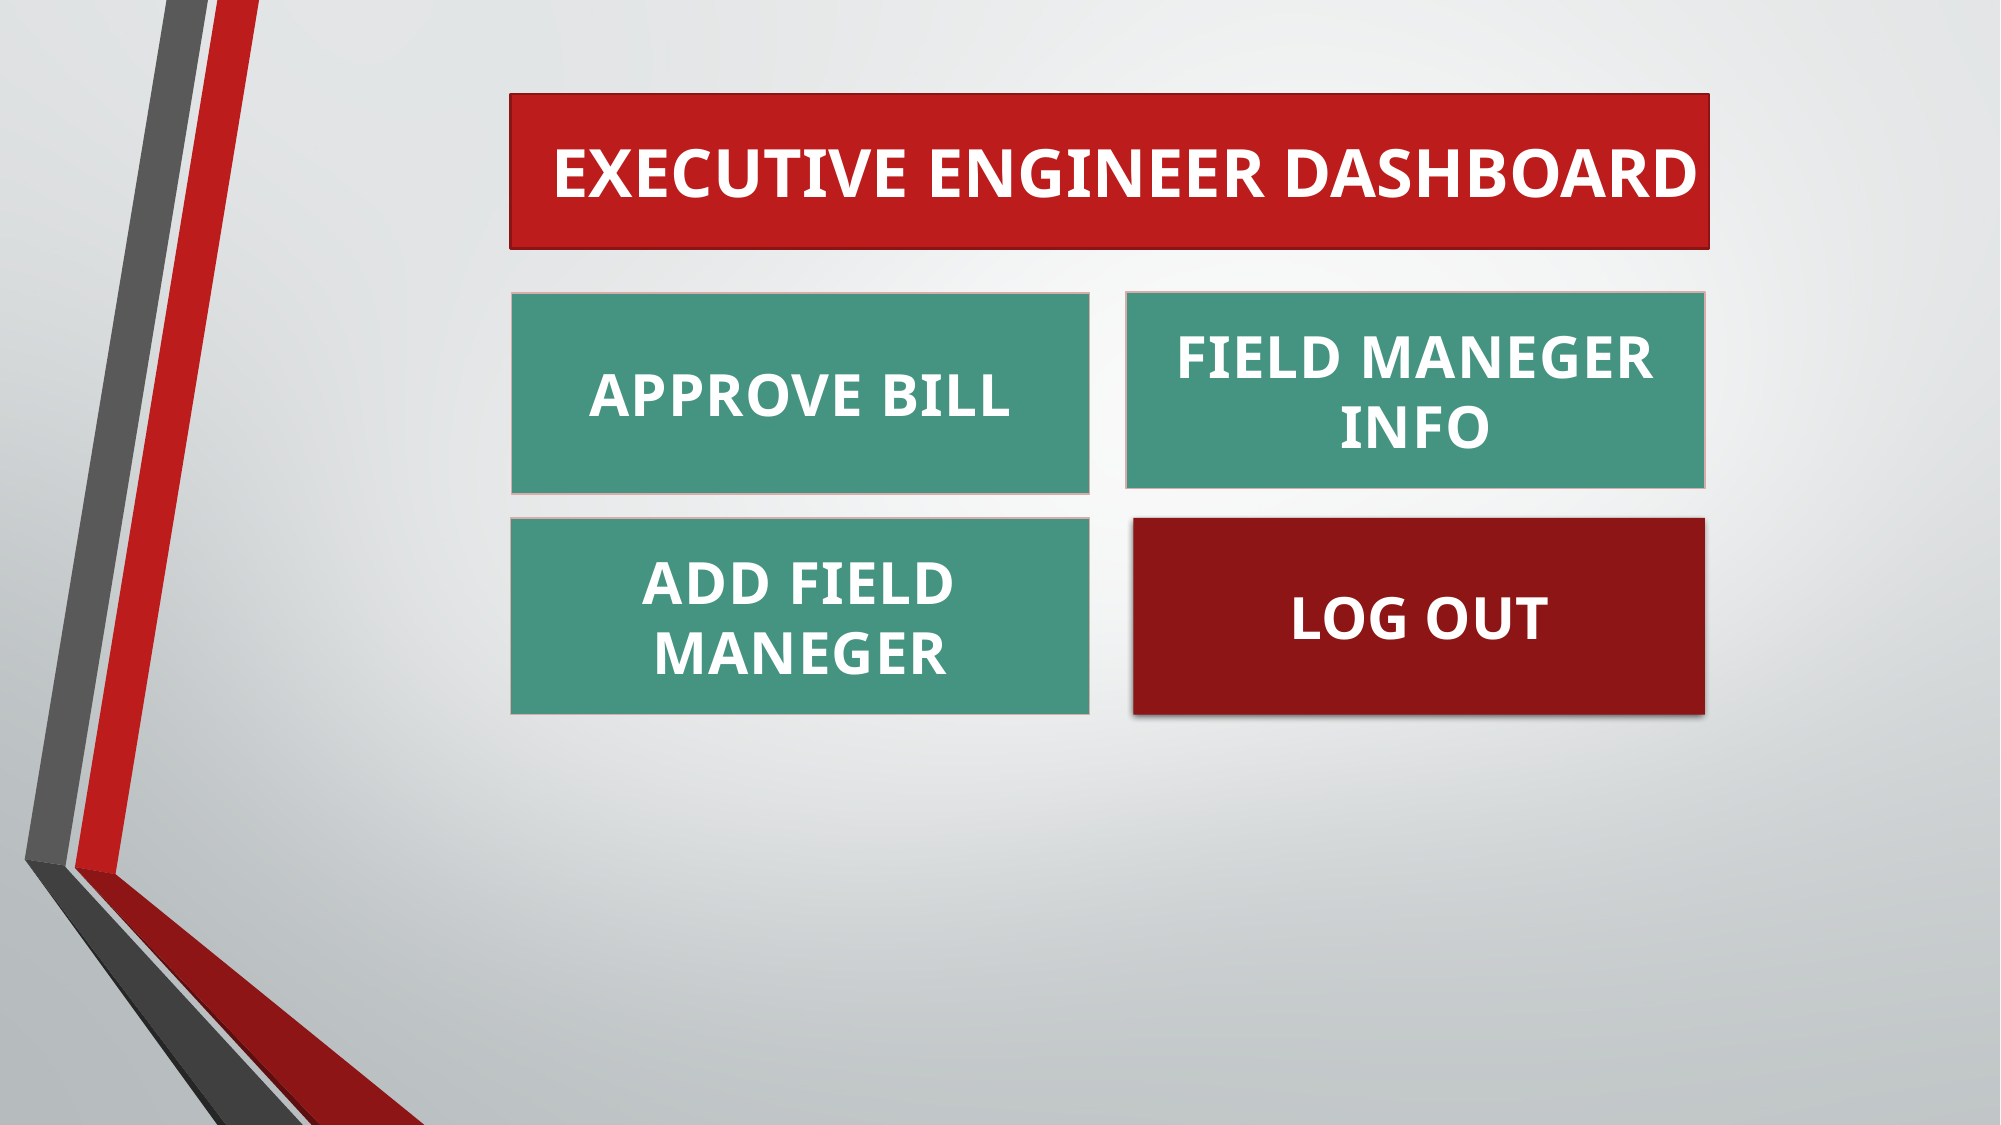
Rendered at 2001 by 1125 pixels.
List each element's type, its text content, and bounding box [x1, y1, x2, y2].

text_box [509, 93, 1710, 250]
text_box EXECUTIVE ENGINEER DASHBOARD [536, 123, 1716, 218]
text_box FIELD MANEGER INFO [1125, 291, 1706, 489]
text_box LOG OUT [1133, 517, 1705, 715]
text_box ADD FIELD MANEGER [510, 517, 1090, 715]
text_box APPROVE BILL [511, 292, 1090, 495]
